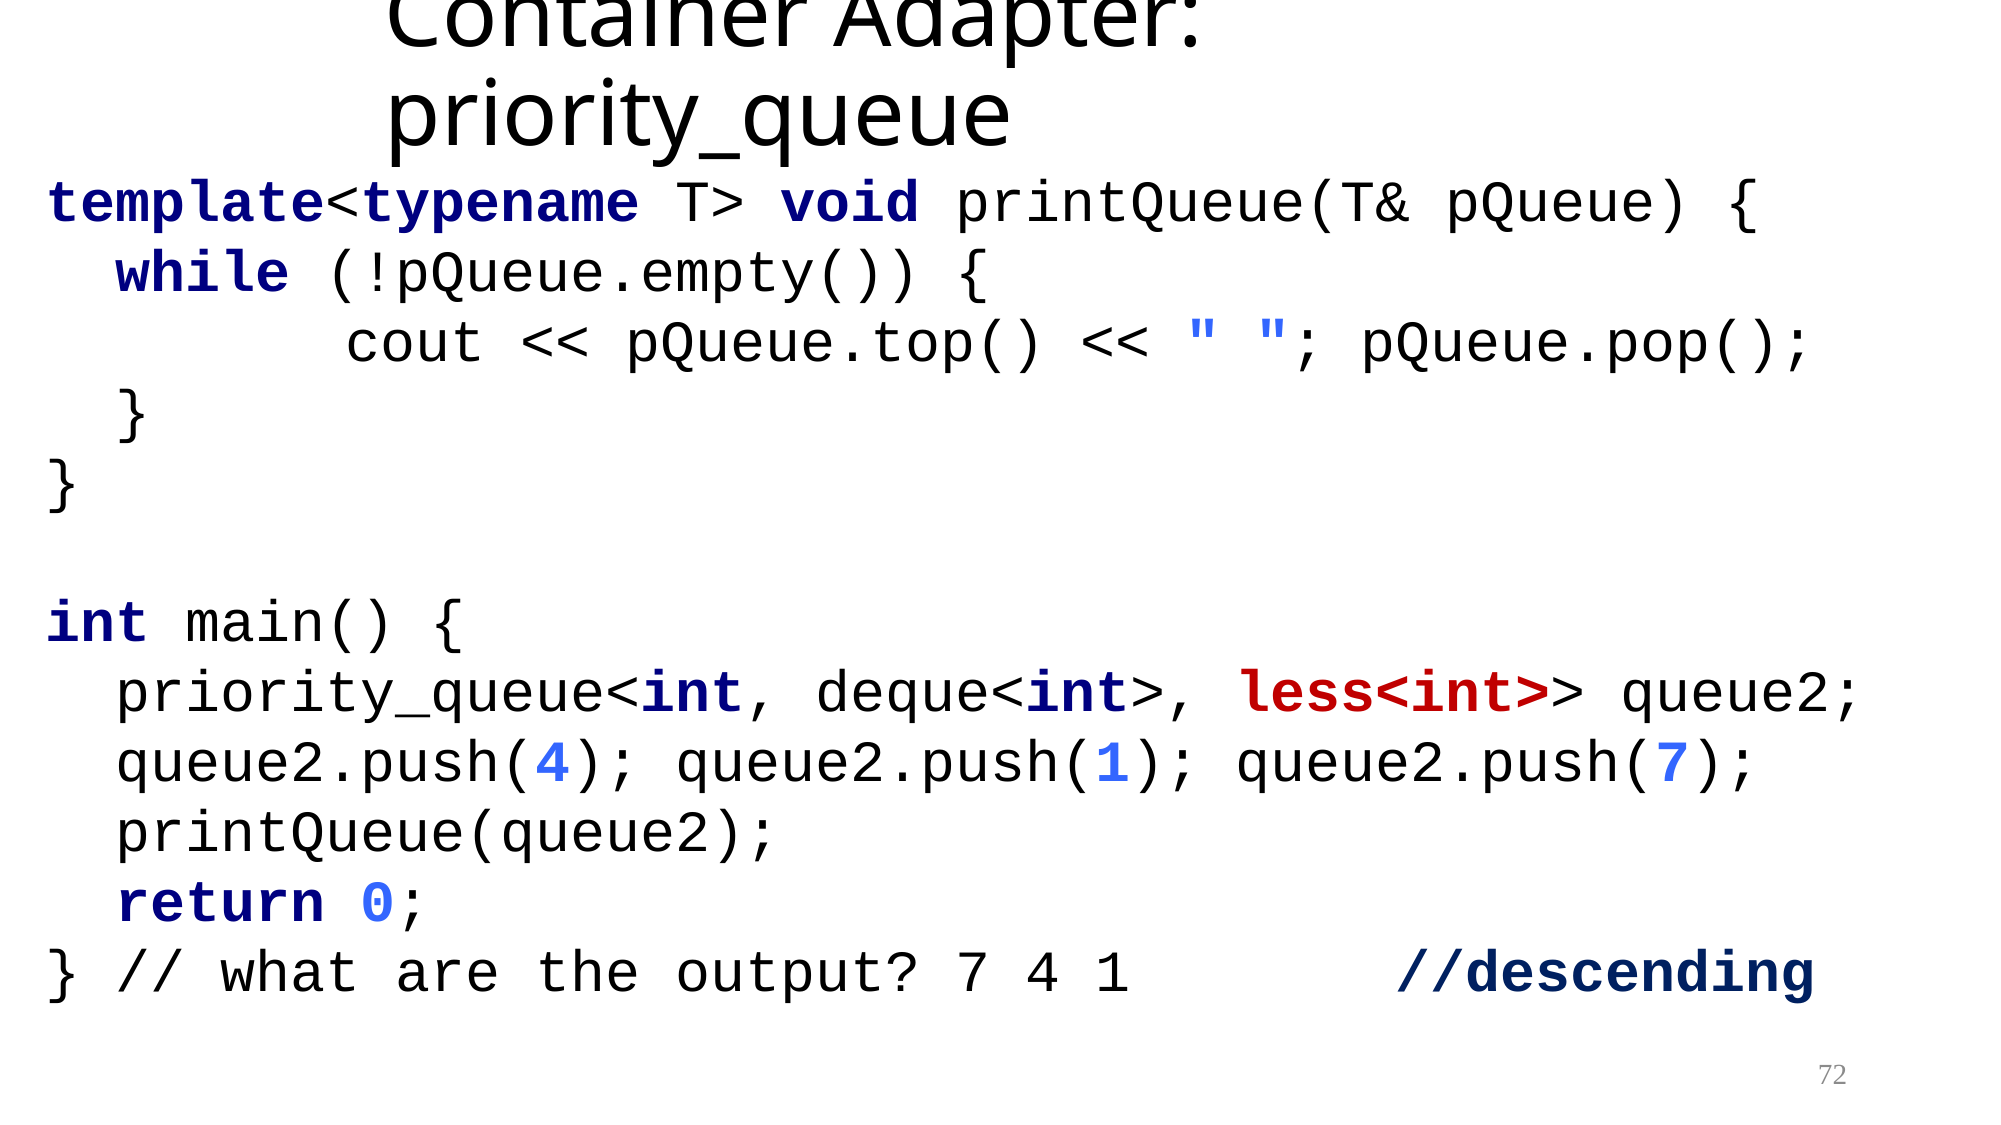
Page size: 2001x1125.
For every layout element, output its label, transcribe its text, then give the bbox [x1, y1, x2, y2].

slide_number 72 [1412, 1042, 1863, 1103]
title Container Adapter: priority_queue [370, 0, 1687, 155]
text_box template<typename T> void printQueue(T& pQueue) { while (!pQueue.empty()) { cout << pQueue.top() << " "; pQueue.pop(); } } int main() { priority_queue<int, deque<int>, less<int>> queue2; queue2.push(4); queue2.push(1); queue2.push(7); printQueue(queue2); return 0; } // what are the output? 7 4 1 //descending [30, 155, 2000, 1011]
